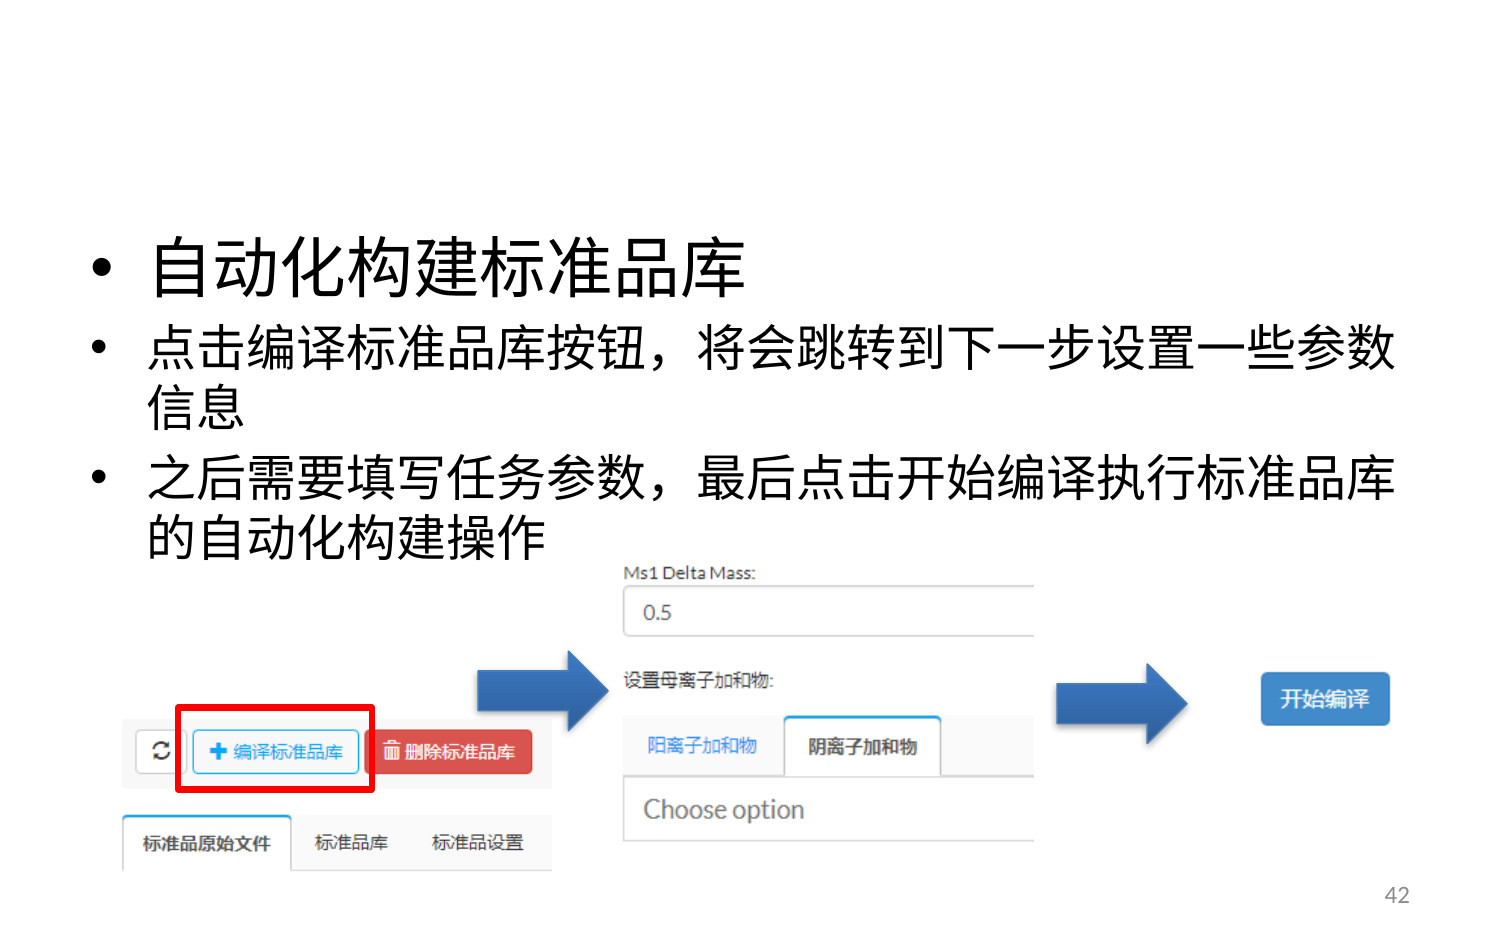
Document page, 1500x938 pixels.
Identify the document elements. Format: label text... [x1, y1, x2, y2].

text_box [477, 650, 602, 732]
picture [1222, 625, 1428, 745]
picture [111, 710, 552, 887]
list 自动化构建标准品库 点击编译标准品库按钮，将会跳转到下一步设置一些参数信息 之后需要填写任务参数，最后点击开始编译执行标准品库的自动化构建操作 [75, 218, 1425, 838]
picture [608, 555, 1034, 867]
text_box [1056, 663, 1188, 745]
slide_number 42 [1074, 868, 1425, 919]
